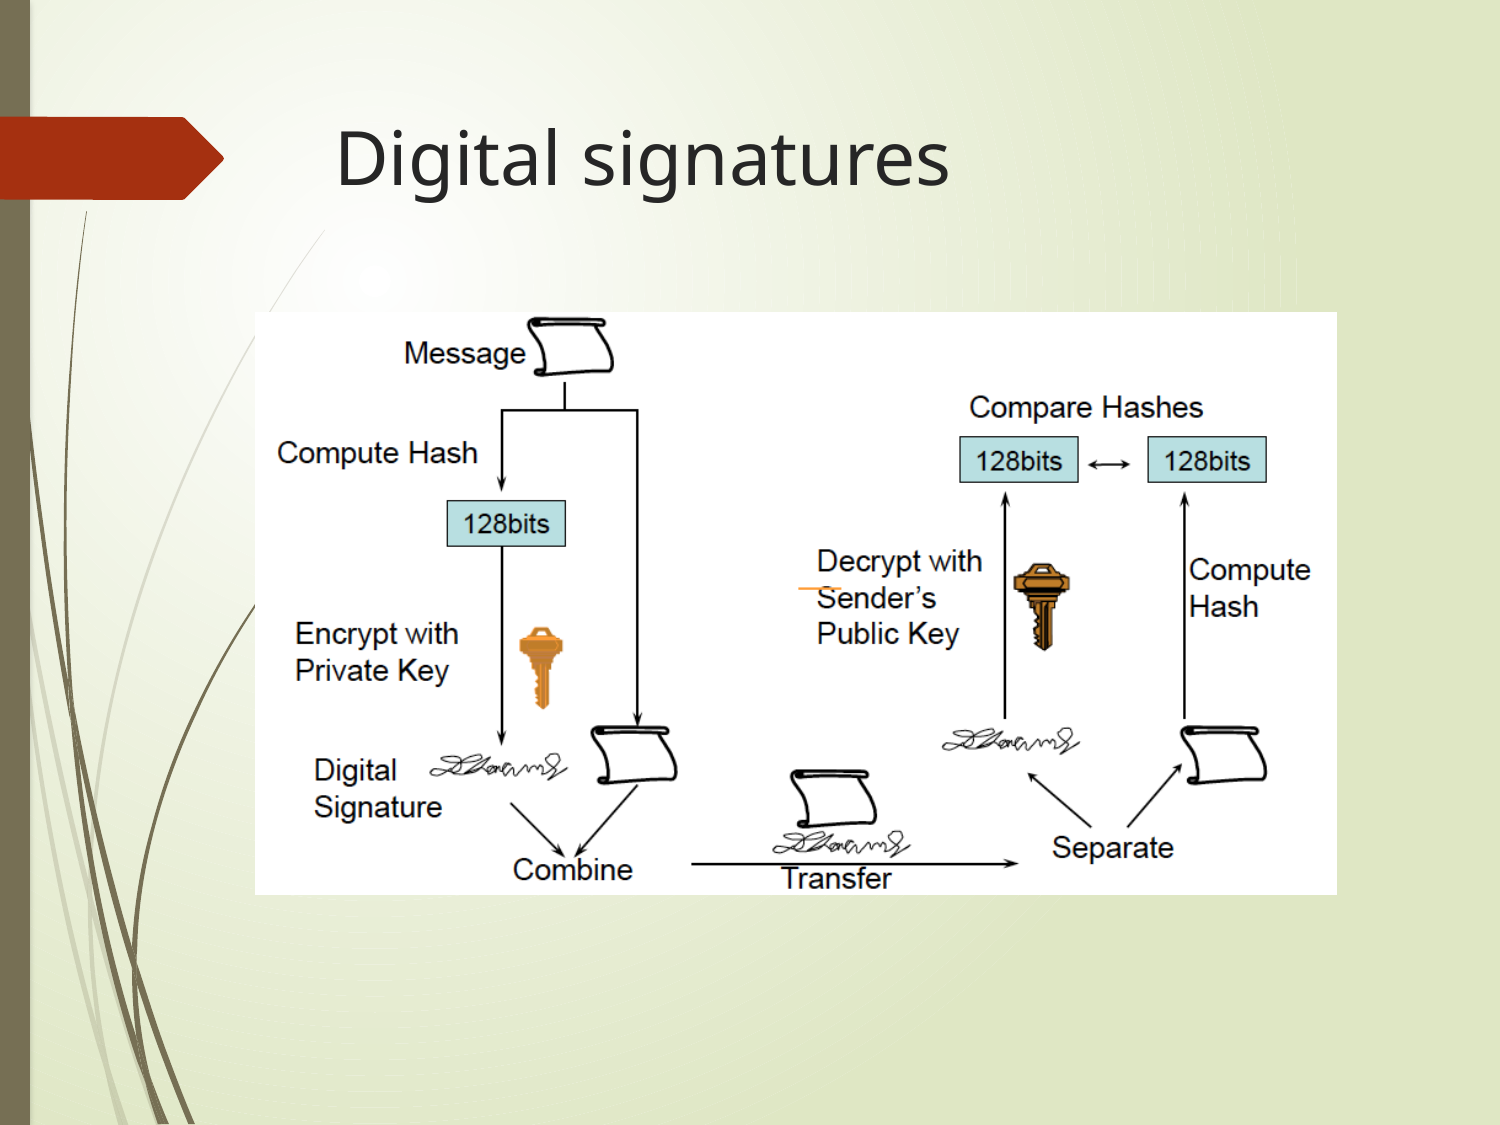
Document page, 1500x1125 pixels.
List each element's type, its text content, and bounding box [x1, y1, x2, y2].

title Digital signatures [319, 102, 1400, 313]
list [254, 312, 1337, 896]
